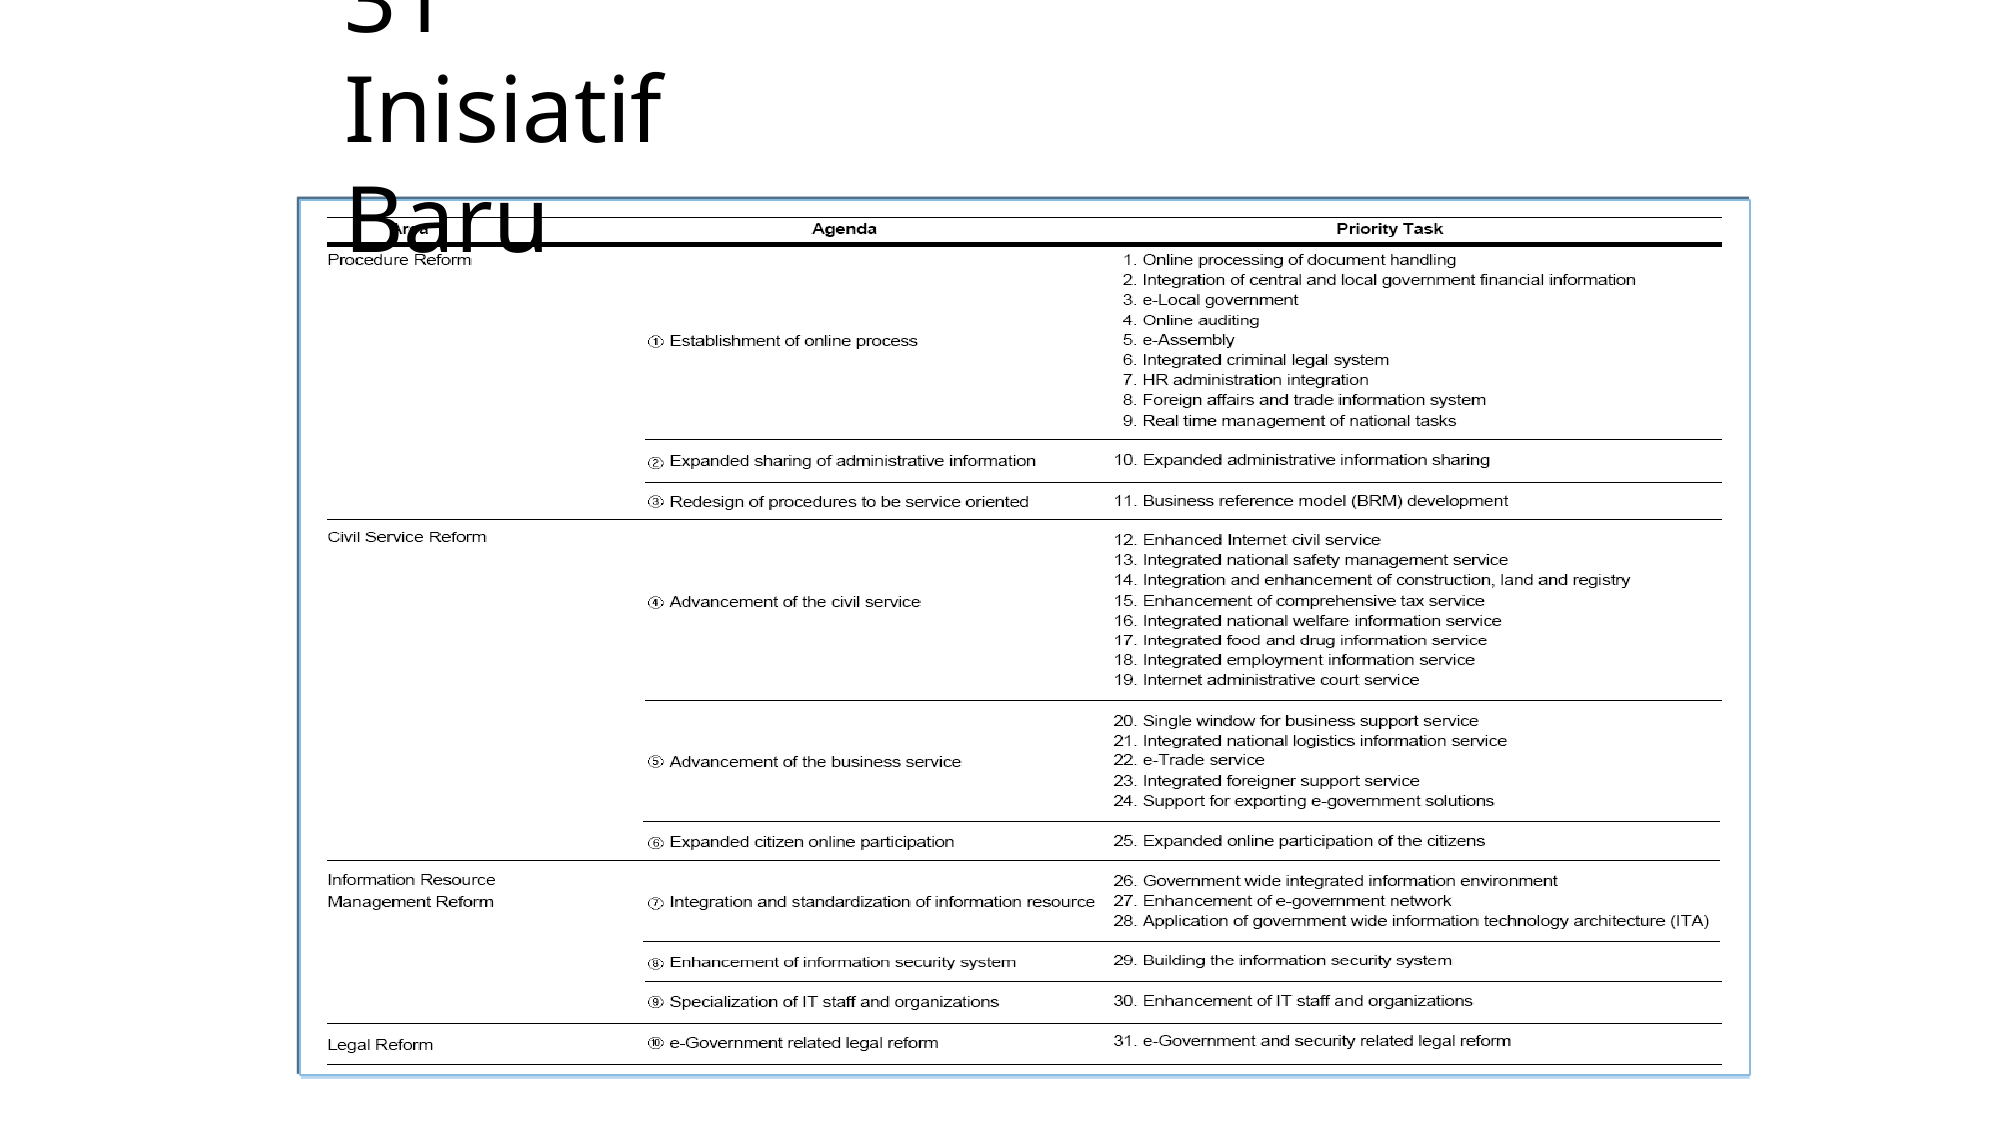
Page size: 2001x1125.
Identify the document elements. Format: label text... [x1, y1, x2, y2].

title 31 Inisiatif Baru [327, 0, 767, 184]
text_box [296, 184, 1751, 1079]
